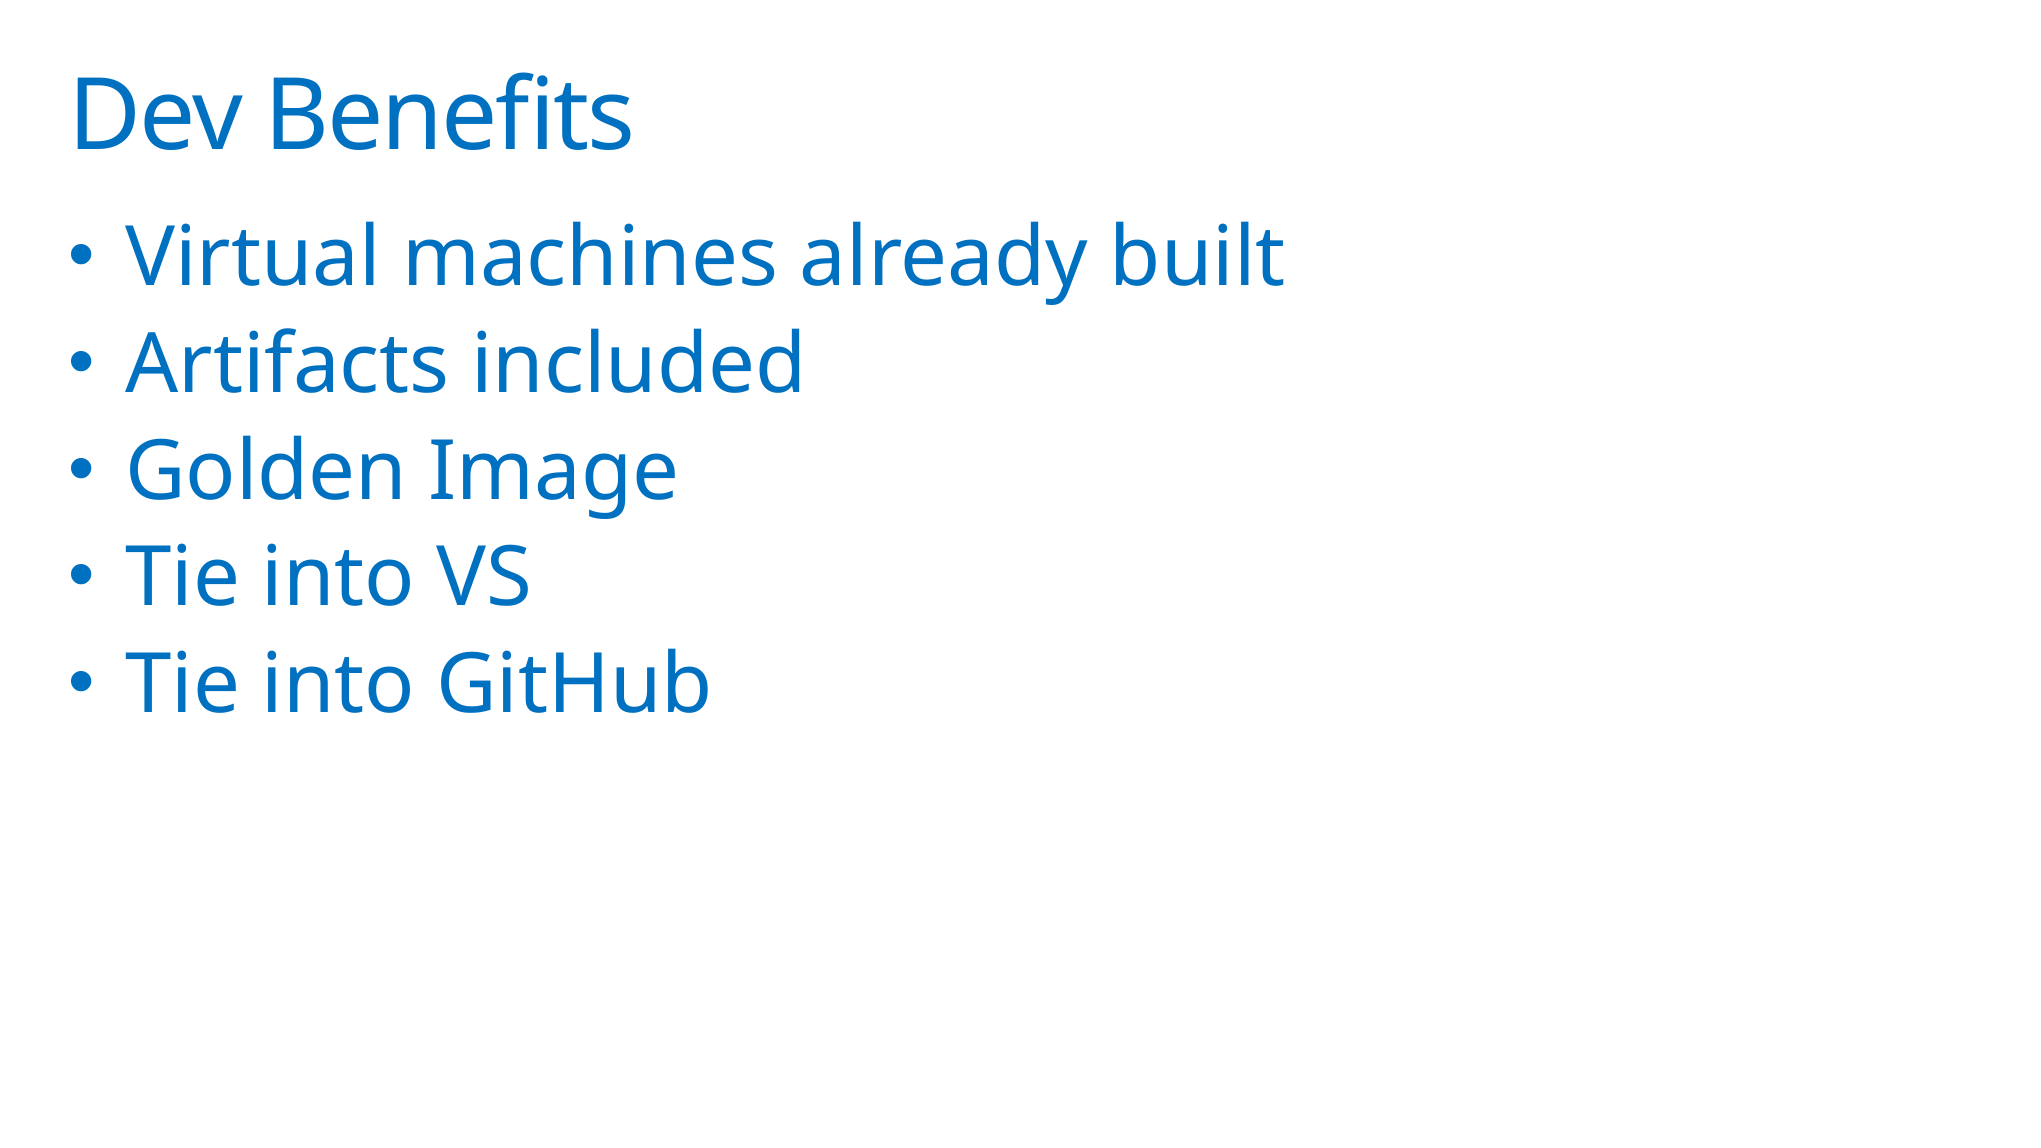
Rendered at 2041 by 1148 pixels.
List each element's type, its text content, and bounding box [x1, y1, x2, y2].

title Dev Benefits [45, 48, 1996, 199]
list Virtual machines already built Artifacts included Golden Image Tie into VS Tie into GitHub [45, 199, 1996, 987]
